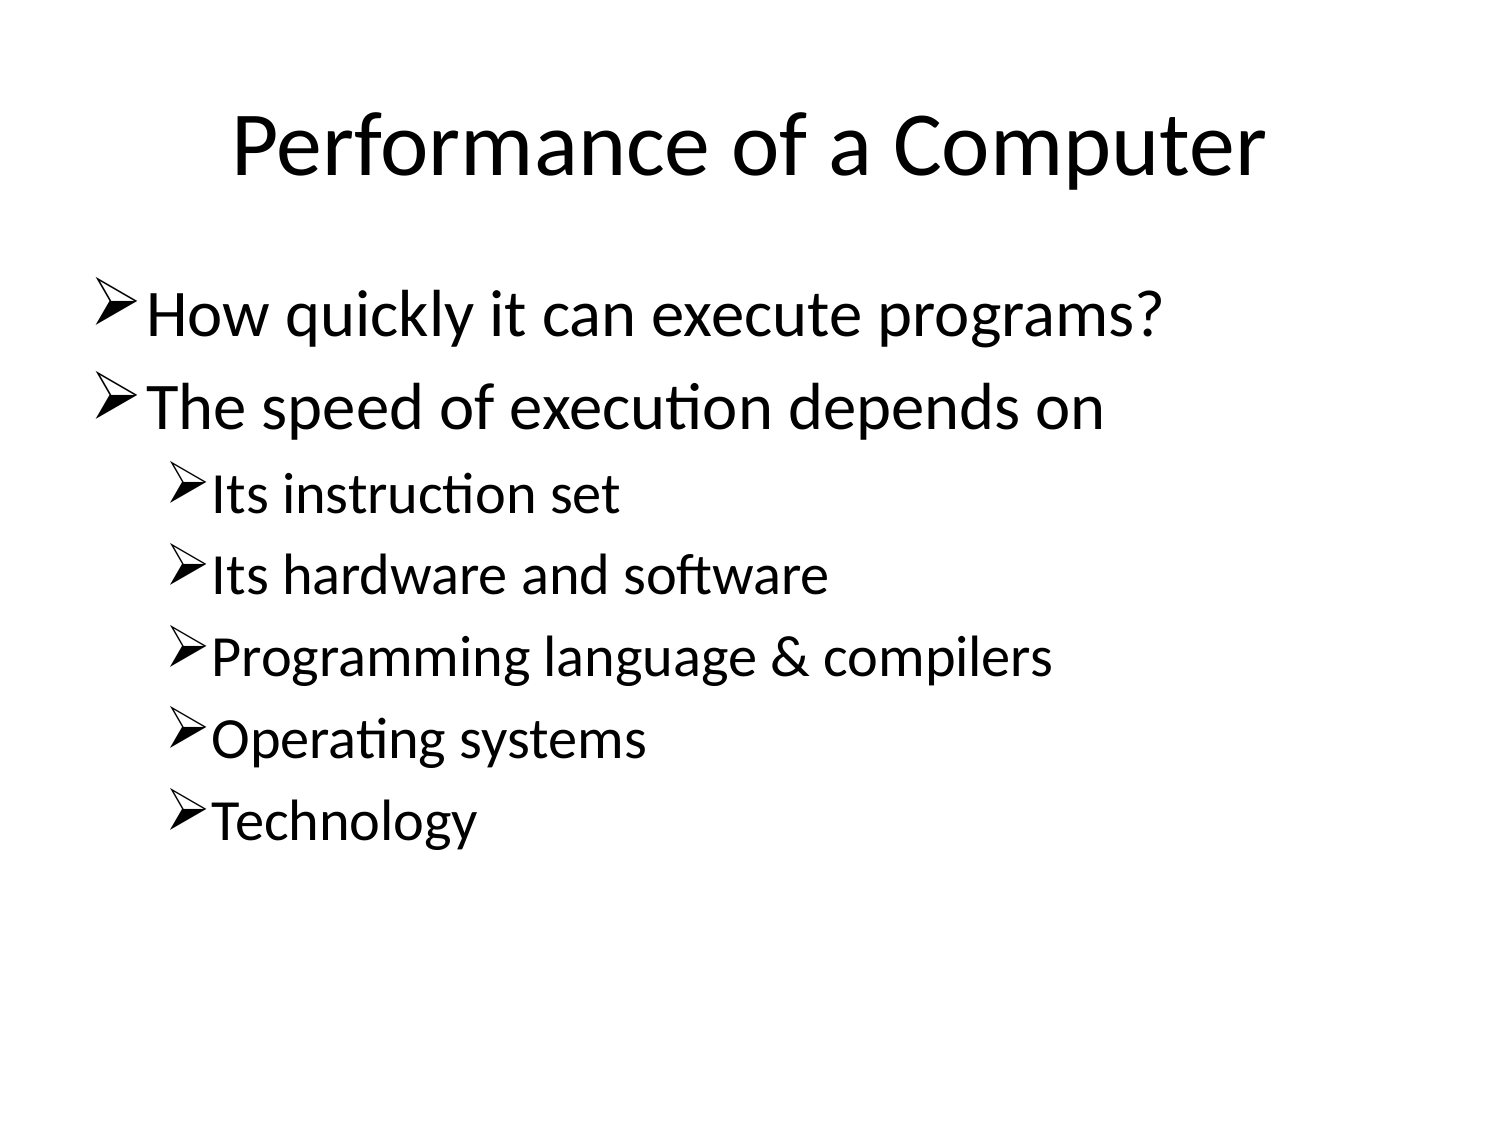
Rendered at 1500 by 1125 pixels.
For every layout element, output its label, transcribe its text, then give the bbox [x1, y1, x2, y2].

list How quickly it can execute programs? The speed of execution depends on Its instruction set Its hardware and software Programming language & compilers Operating systems Technology [75, 262, 1425, 1005]
title Performance of a Computer [75, 45, 1425, 233]
